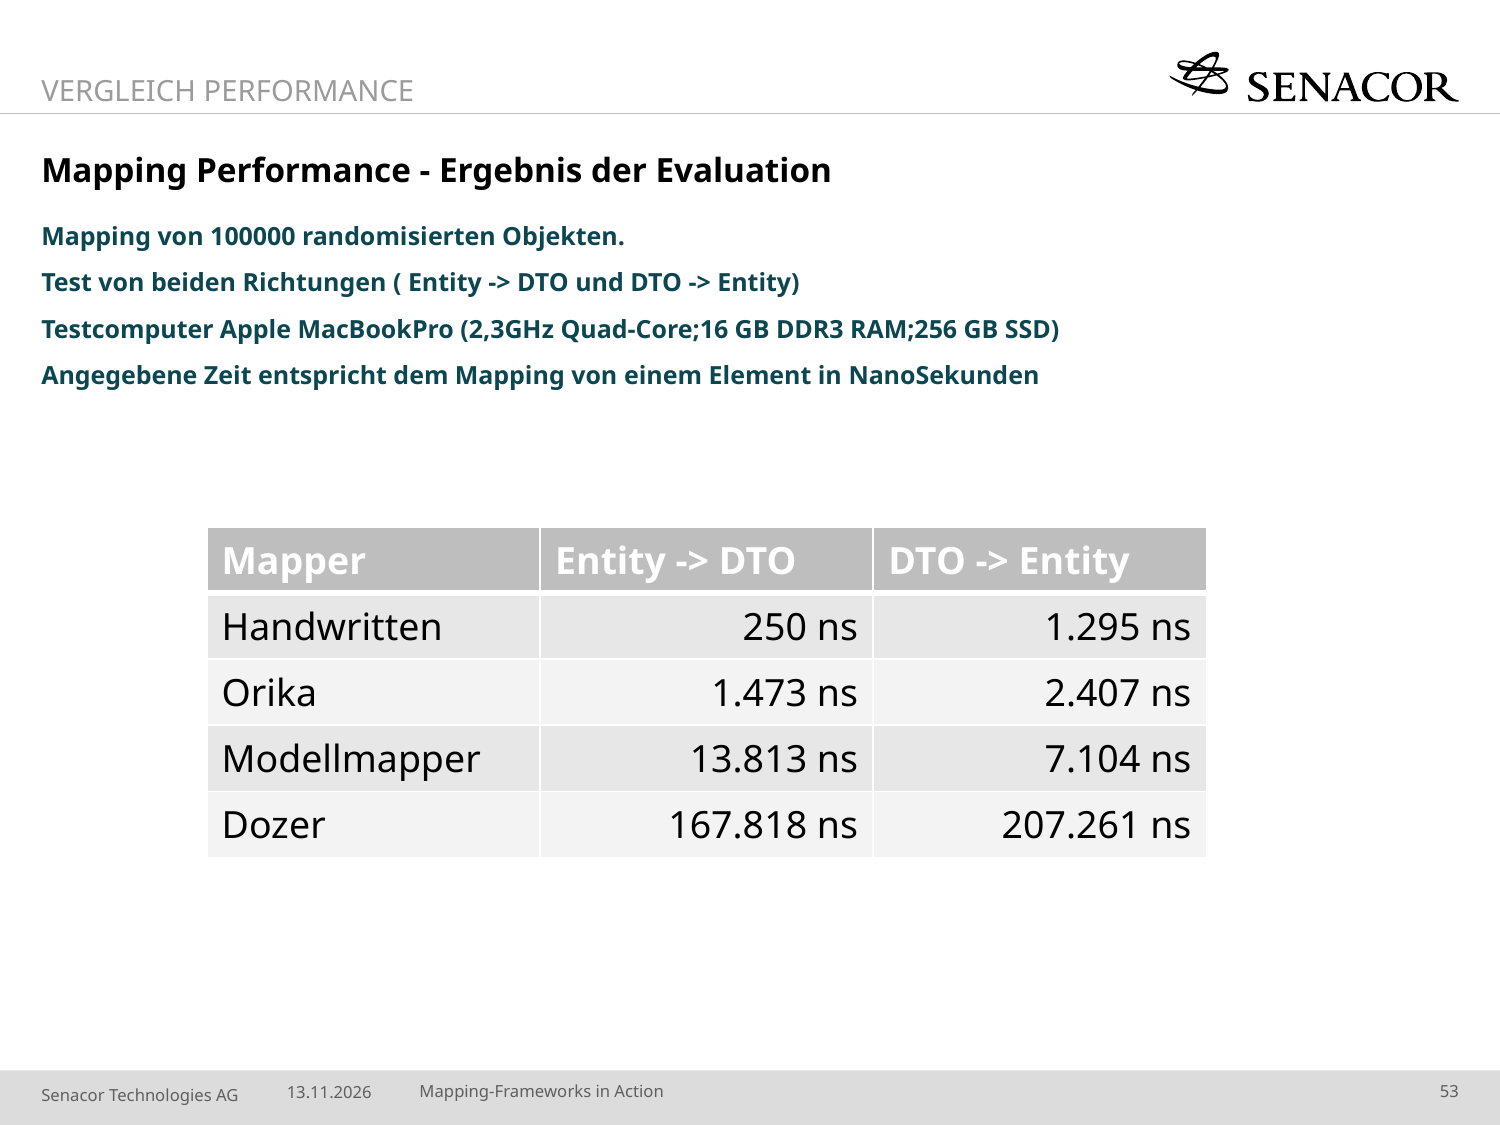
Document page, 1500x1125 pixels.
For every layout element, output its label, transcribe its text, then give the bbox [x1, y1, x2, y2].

footer Mapping-Frameworks in Action [419, 1070, 1341, 1125]
table_cell Orika [208, 660, 539, 724]
slide_number 53 [1352, 1070, 1459, 1125]
table_cell 7.104 ns [874, 726, 1206, 791]
table_header DTO -> Entity [874, 528, 1206, 590]
list Mapping von 100000 randomisierten Objekten. Test von beiden Richtungen ( Entity -> DTO und DTO -> Entity) Testcomputer Apple MacBookPro (2,3GHz Quad-Core;16 GB DDR3 RAM;256 GB SSD) Angegebene Zeit entspricht dem Mapping von einem Element in NanoSekunden [41, 219, 1459, 409]
table_cell 207.261 ns [874, 792, 1206, 857]
table_cell Modellmapper [208, 726, 539, 791]
table_cell 2.407 ns [874, 660, 1206, 724]
table_cell 250 ns [541, 596, 872, 658]
table_cell 13.813 ns [541, 726, 872, 791]
table_header Mapper [208, 528, 539, 590]
table_header Entity -> DTO [541, 528, 872, 590]
title Mapping Performance - Ergebnis der Evaluation [41, 149, 1459, 219]
table_cell 1.473 ns [541, 660, 872, 724]
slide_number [286, 1070, 408, 1125]
table_cell Handwritten [208, 596, 539, 658]
list Vergleich Performance [41, 42, 1164, 114]
table_cell 1.295 ns [874, 596, 1206, 658]
table_cell Dozer [208, 792, 539, 857]
table_cell 167.818 ns [541, 792, 872, 857]
